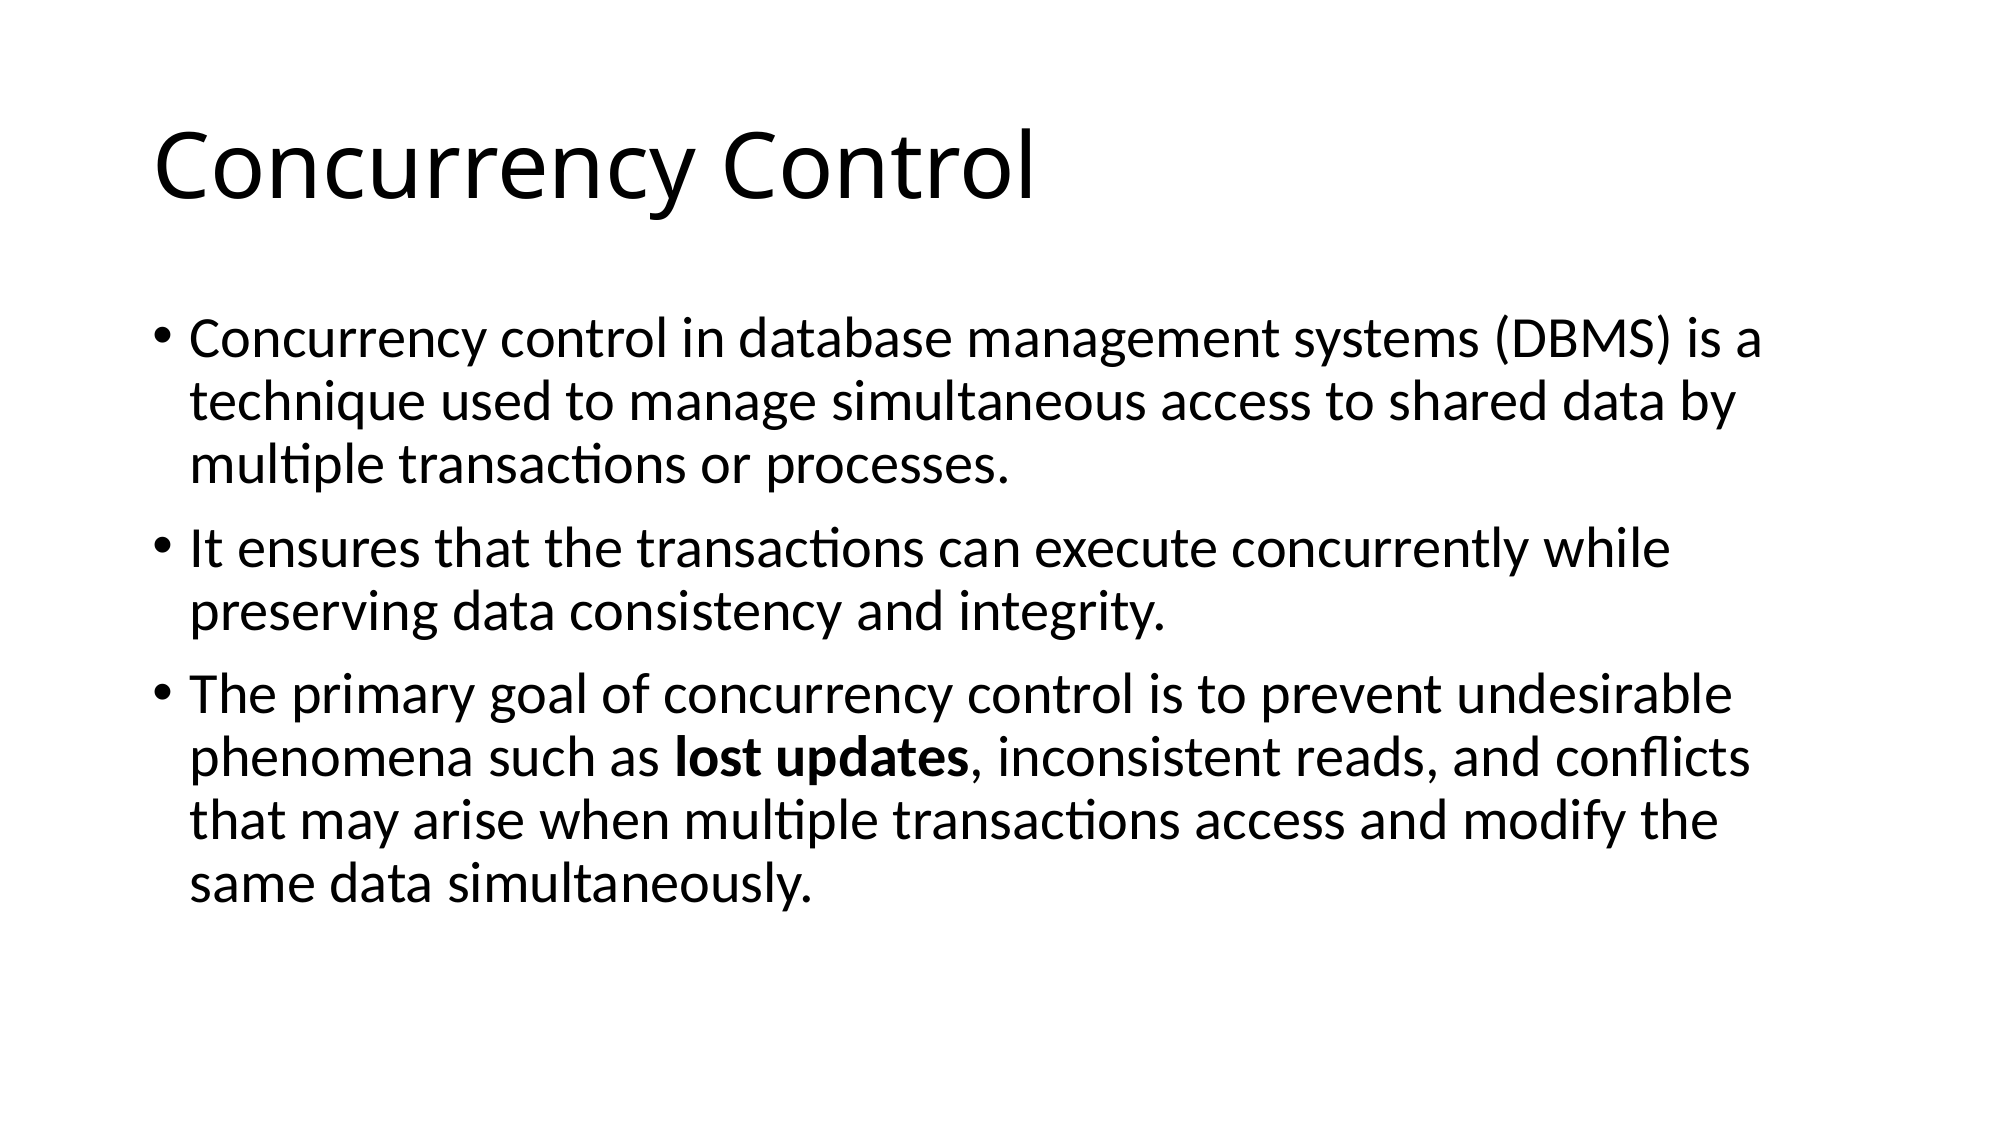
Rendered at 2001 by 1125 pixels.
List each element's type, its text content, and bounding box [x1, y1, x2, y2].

title Concurrency Control [137, 59, 1863, 278]
list Concurrency control in database management systems (DBMS) is a technique used to manage simultaneous access to shared data by multiple transactions or processes. It ensures that the transactions can execute concurrently while preserving data consistency and integrity. The primary goal of concurrency control is to prevent undesirable phenomena such as lost updates, inconsistent reads, and conflicts that may arise when multiple transactions access and modify the same data simultaneously. [137, 299, 1863, 1014]
